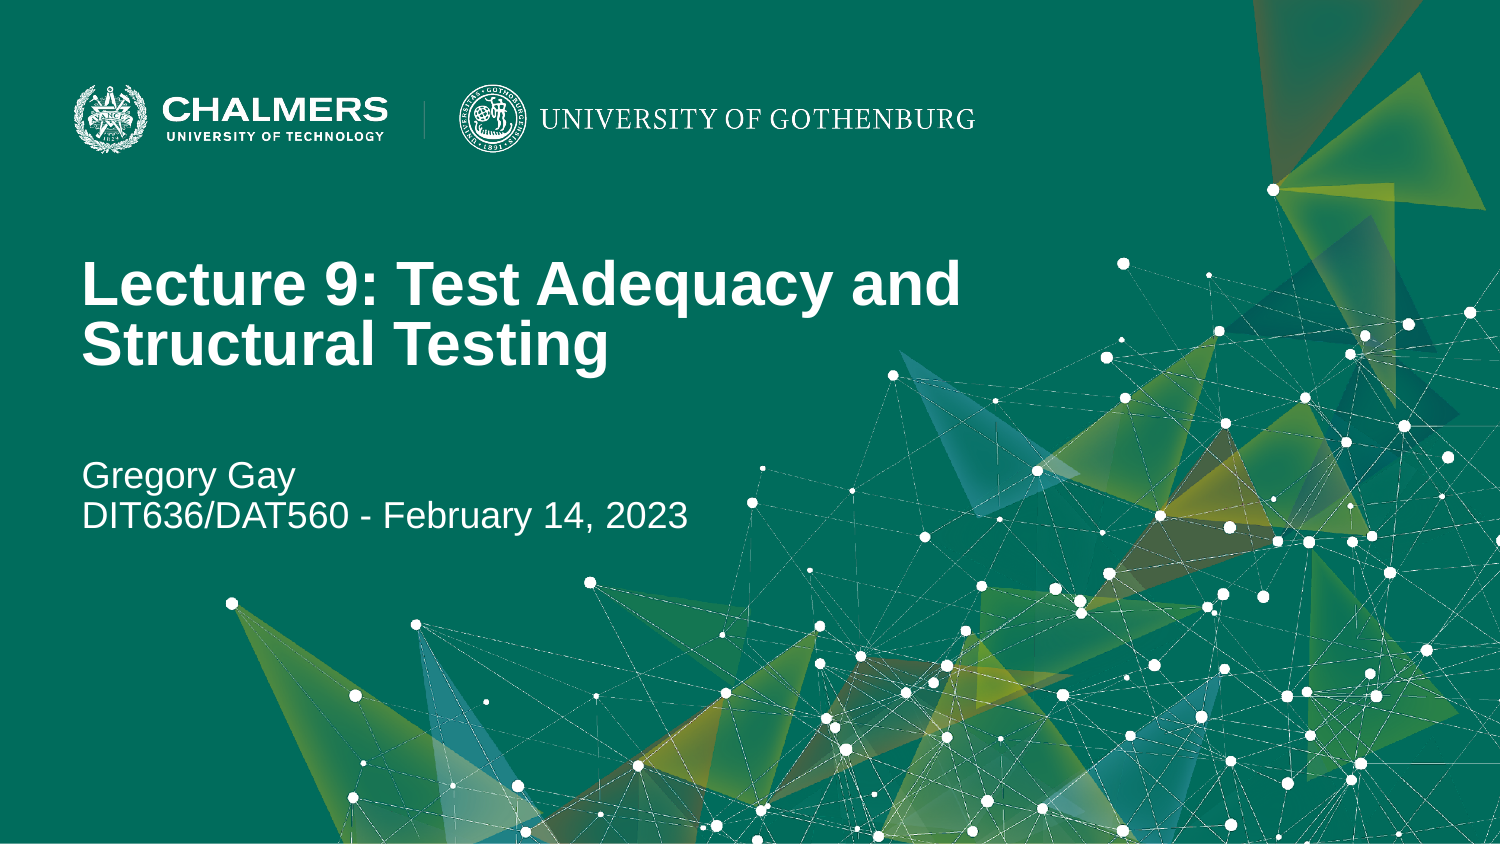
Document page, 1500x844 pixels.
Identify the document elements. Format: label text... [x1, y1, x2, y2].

list Lecture 9: Test Adequacy and Structural Testing [66, 249, 1106, 441]
picture [17, 0, 1500, 844]
list Gregory Gay DIT636/DAT560 - February 14, 2023 [66, 448, 888, 519]
